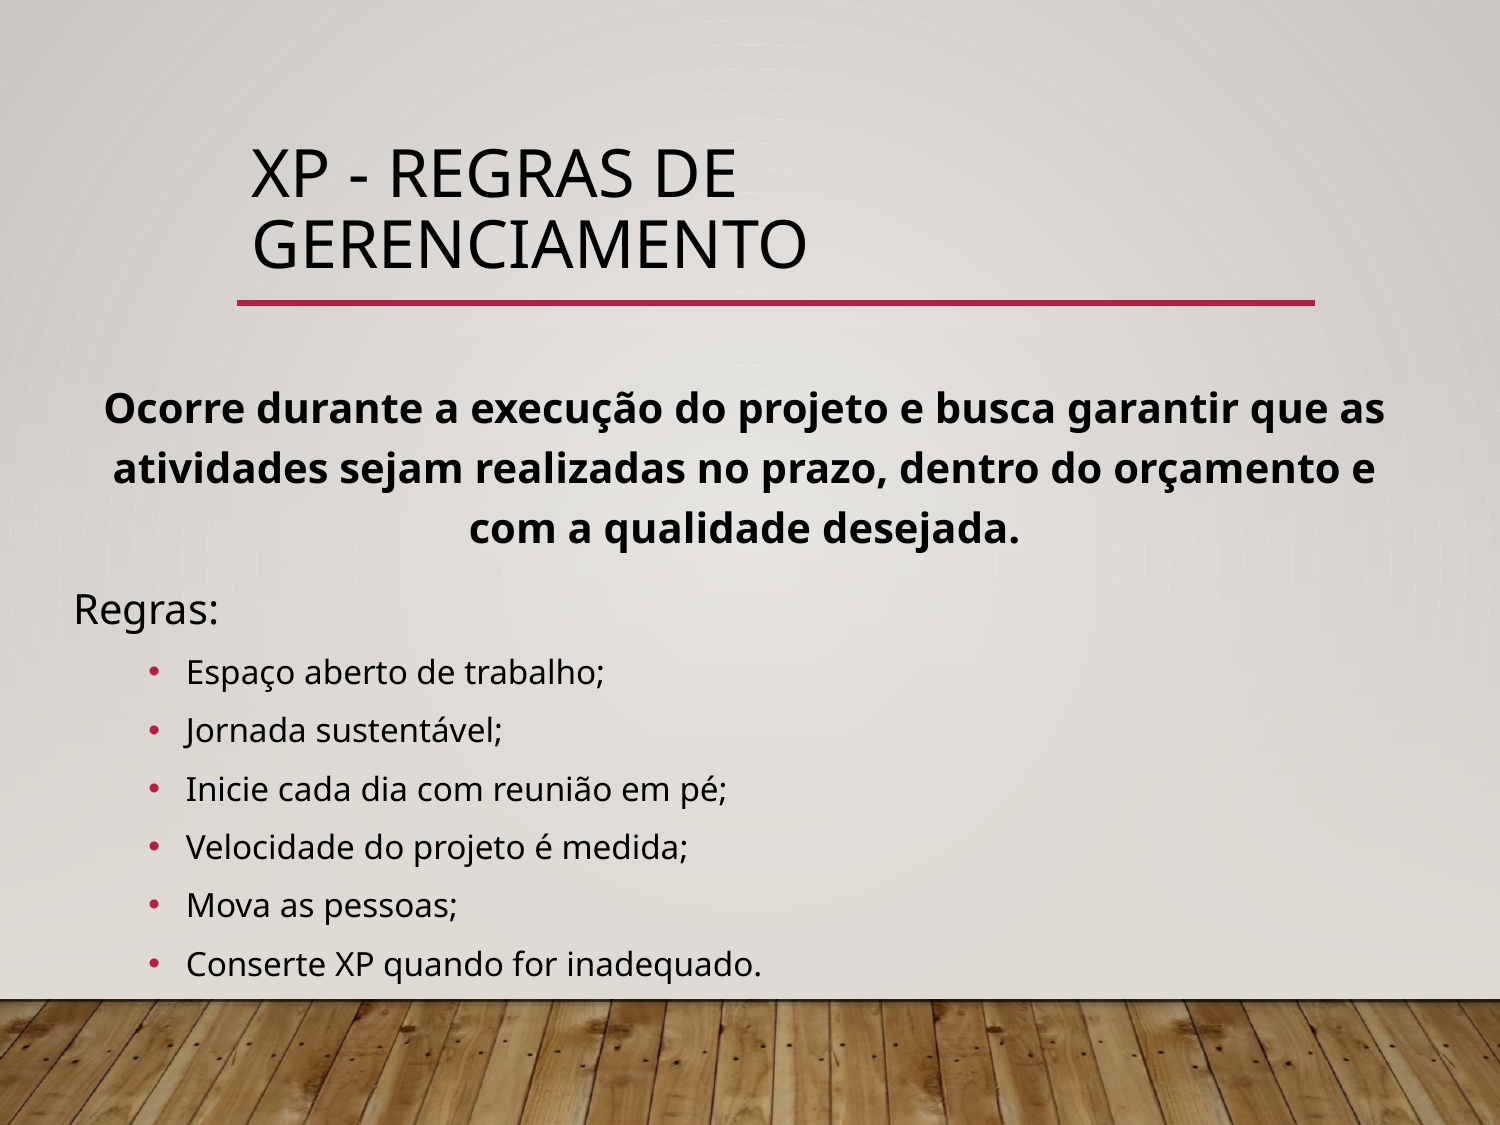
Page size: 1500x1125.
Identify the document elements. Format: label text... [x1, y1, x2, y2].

picture [0, 999, 1500, 1125]
title XP - Regras de Gerenciamento [236, 131, 1315, 305]
list Ocorre durante a execução do projeto e busca garantir que as atividades sejam realizadas no prazo, dentro do orçamento e com a qualidade desejada. Regras: Espaço aberto de trabalho; Jornada sustentável; Inicie cada dia com reunião em pé; Velocidade do projeto é medida; Mova as pessoas; Conserte XP quando for inadequado. [58, 364, 1432, 1028]
